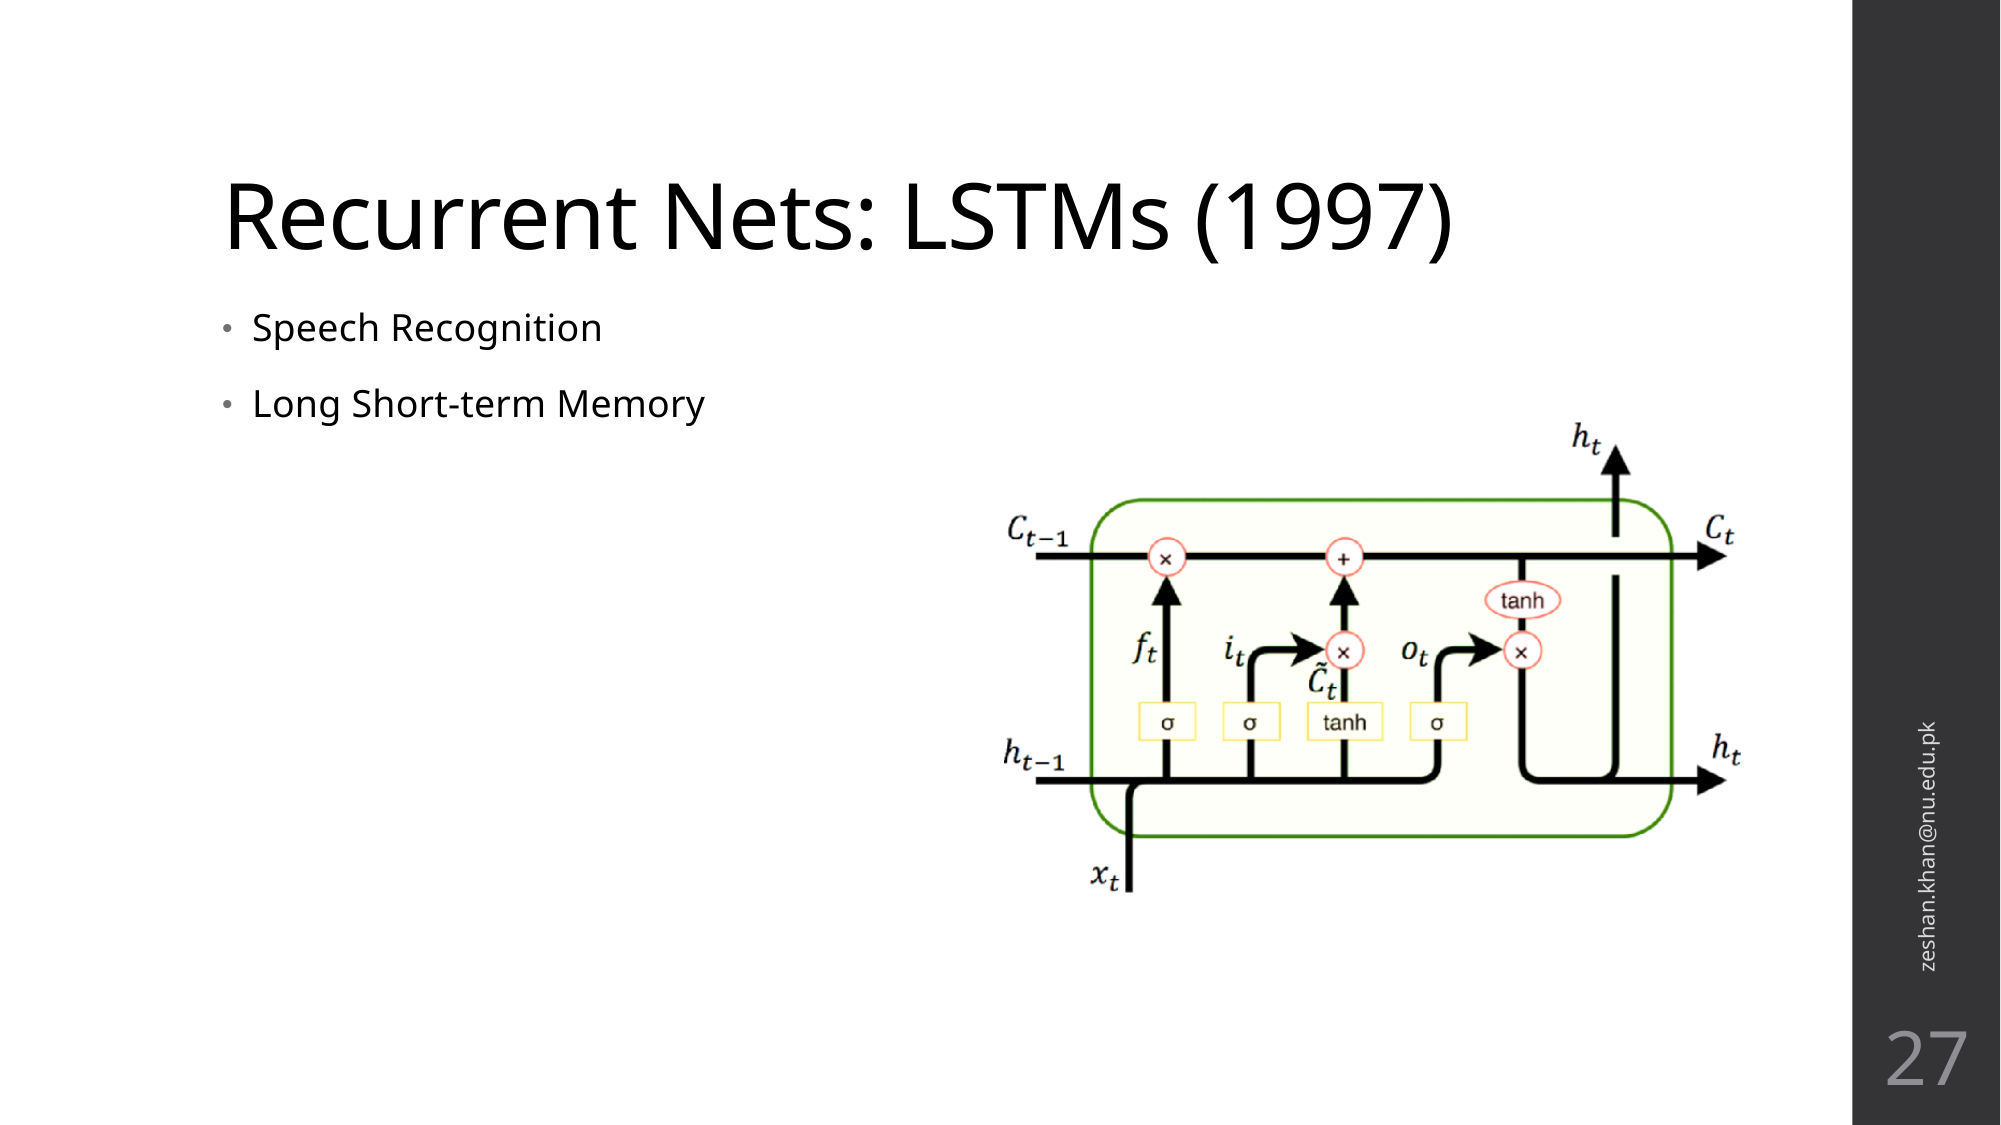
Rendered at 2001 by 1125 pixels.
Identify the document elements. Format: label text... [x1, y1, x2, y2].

footer zeshan.khan@nu.edu.pk [1897, 400, 1958, 988]
title Recurrent Nets: LSTMs (1997) [206, 60, 1797, 278]
list Speech Recognition Long Short-term Memory [206, 299, 942, 1014]
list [1004, 420, 1741, 893]
slide_number 27 [1852, 1012, 2000, 1110]
